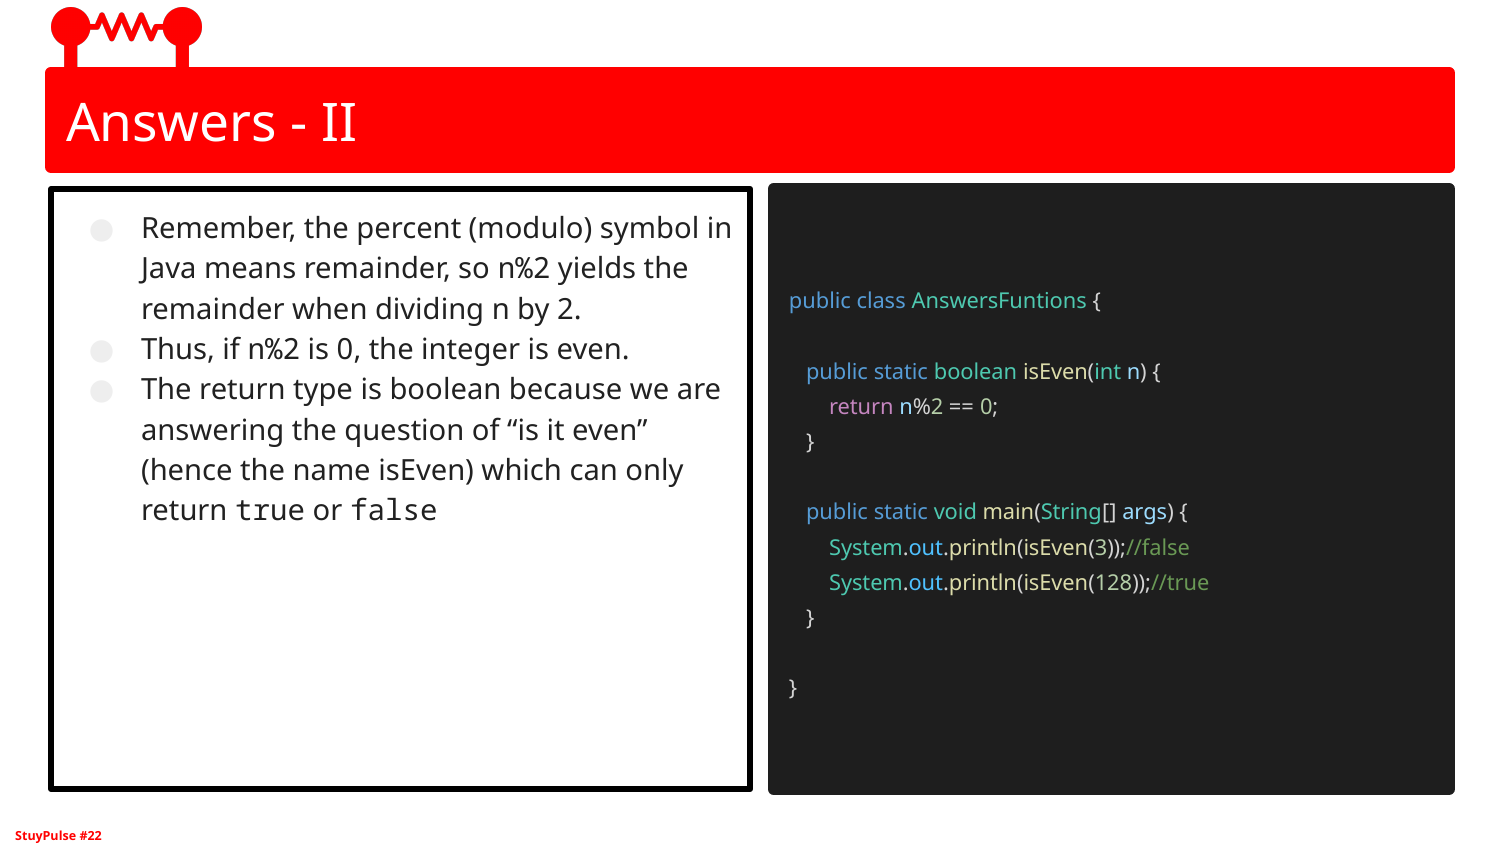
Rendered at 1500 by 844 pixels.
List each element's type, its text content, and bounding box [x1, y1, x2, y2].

picture [51, 7, 202, 67]
list public class AnswersFuntions { public static boolean isEven(int n) { return n%2 == 0; } public static void main(String[] args) { System.out.println(isEven(3));//false System.out.println(isEven(128));//true } } [768, 183, 1455, 795]
list Remember, the percent (modulo) symbol in Java means remainder, so n%2 yields the remainder when dividing n by 2. Thus, if n%2 is 0, the integer is even. The return type is boolean because we are answering the question of “is it even” (hence the name isEven) which can only return true or false [48, 186, 753, 792]
title Answers - II [45, 67, 1455, 173]
